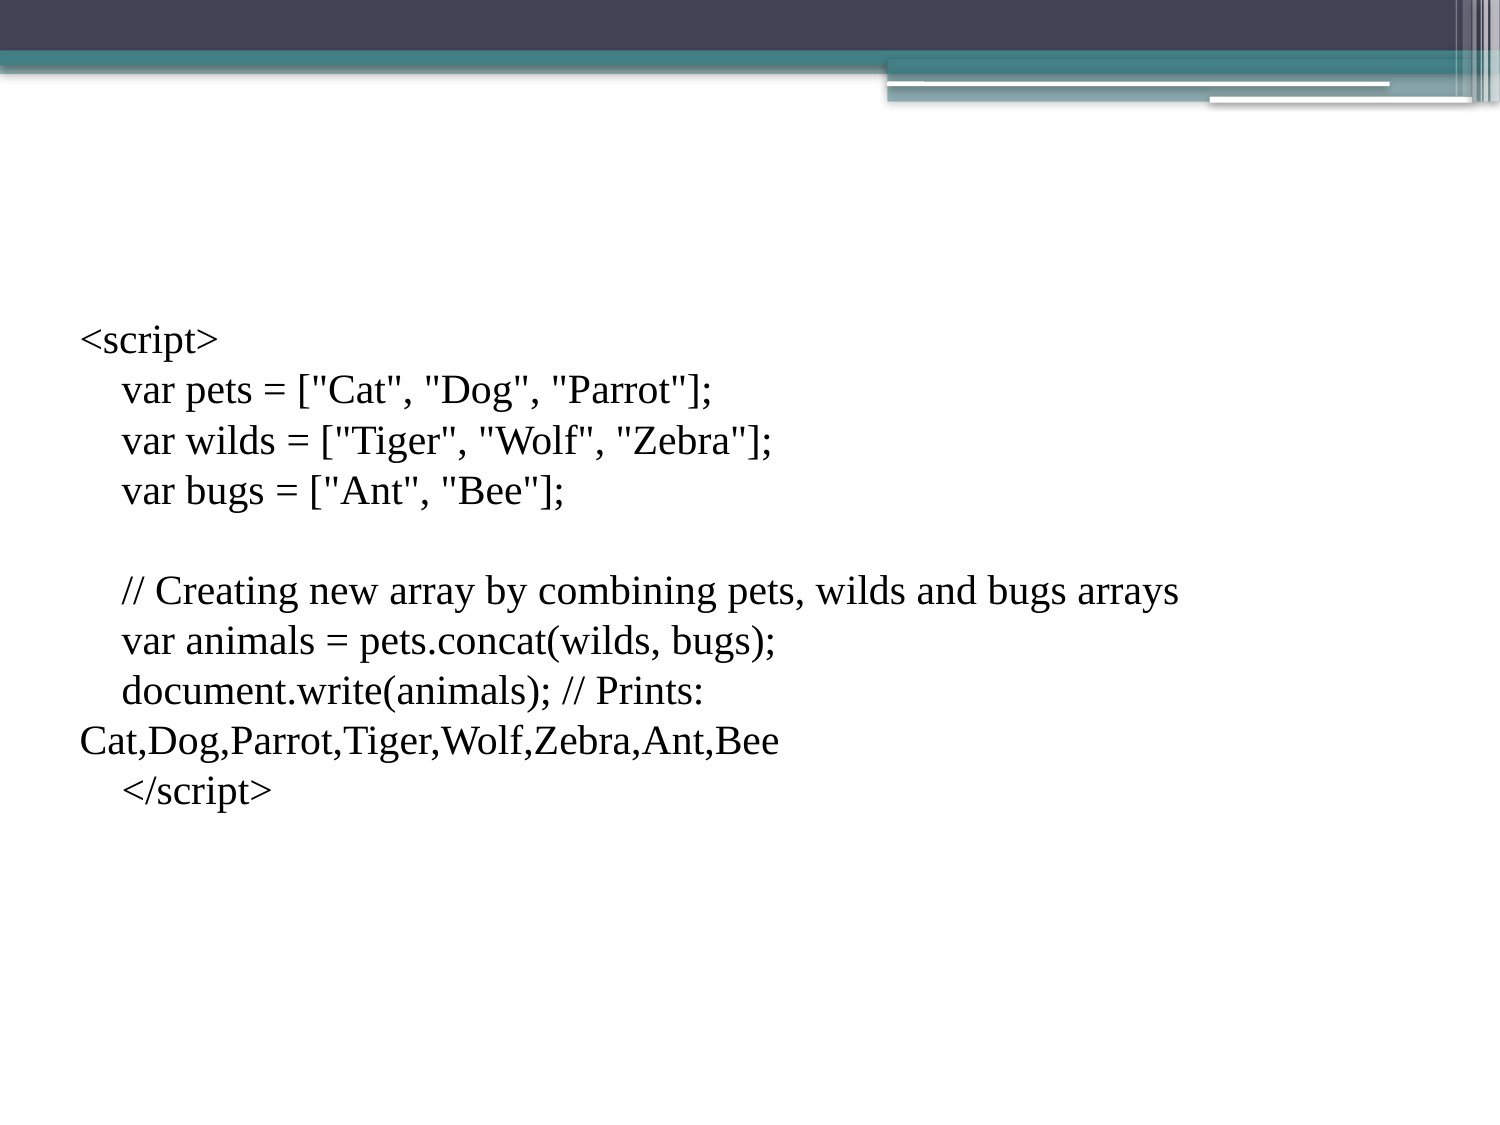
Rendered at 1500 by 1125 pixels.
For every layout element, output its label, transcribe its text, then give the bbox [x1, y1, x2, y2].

text_box <script> var pets = ["Cat", "Dog", "Parrot"]; var wilds = ["Tiger", "Wolf", "Zebra"]; var bugs = ["Ant", "Bee"]; // Creating new array by combining pets, wilds and bugs arrays var animals = pets.concat(wilds, bugs); document.write(animals); // Prints: Cat,Dog,Parrot,Tiger,Wolf,Zebra,Ant,Bee </script> [64, 304, 1424, 820]
